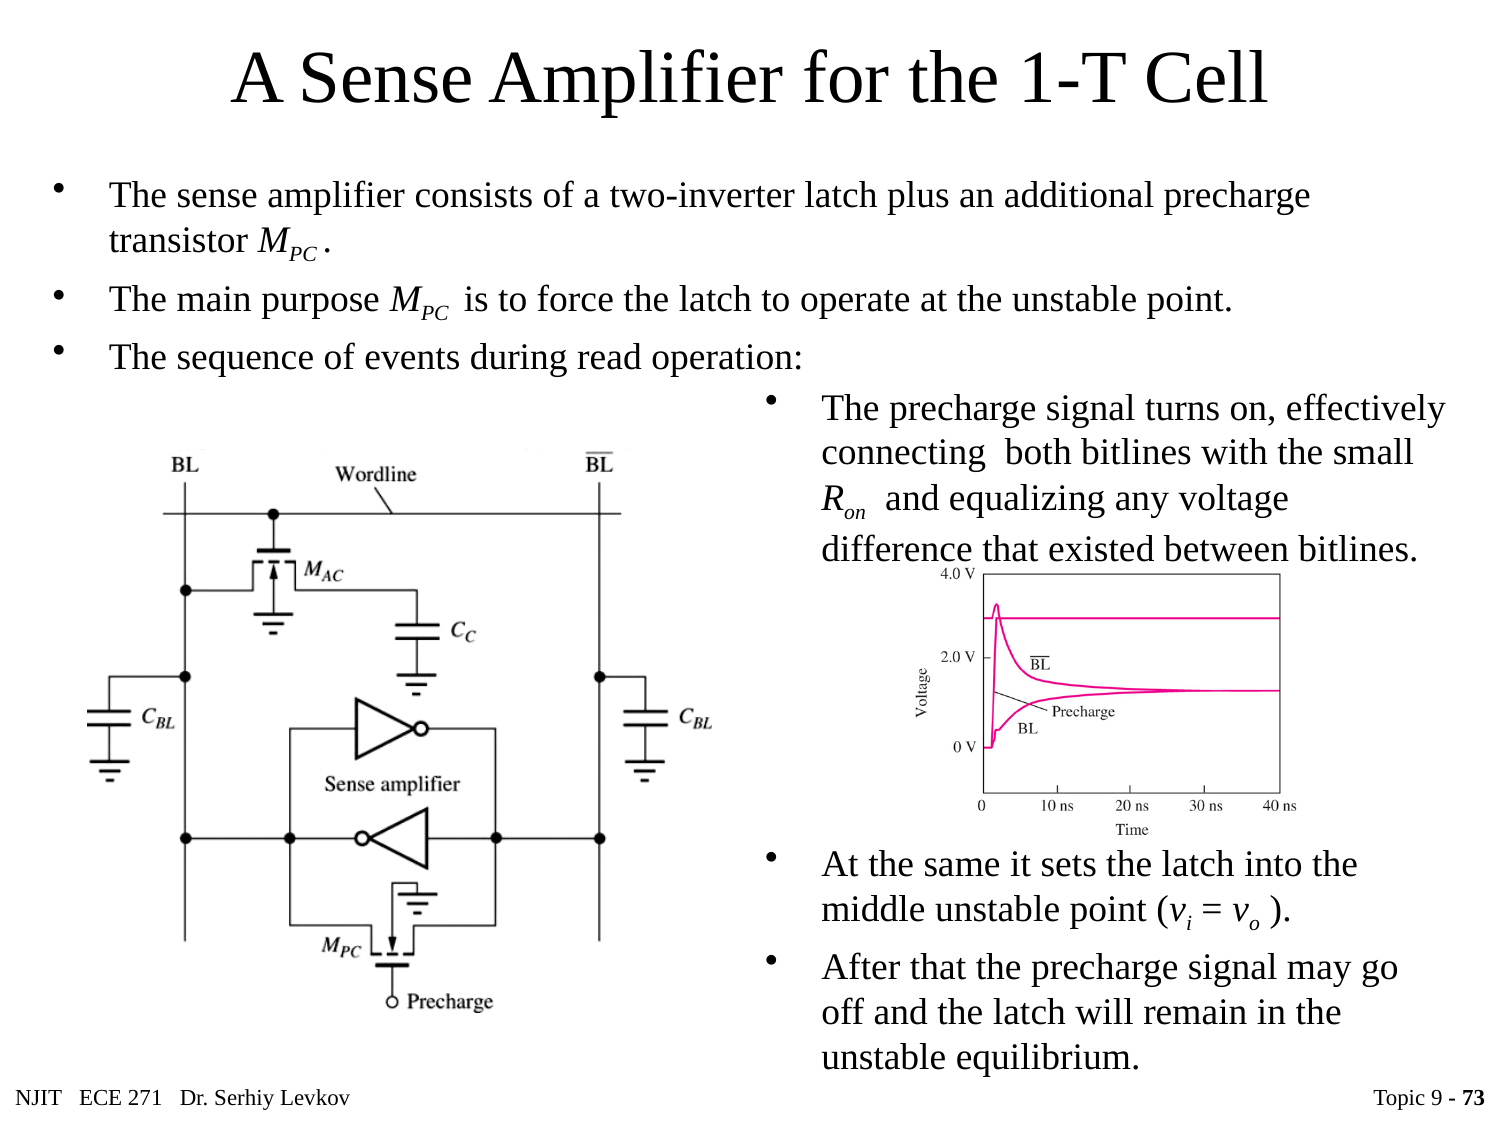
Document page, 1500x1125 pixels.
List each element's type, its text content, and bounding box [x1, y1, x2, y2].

picture [87, 449, 713, 1013]
picture [912, 562, 1302, 841]
footer NJIT ECE 271 Dr. Serhiy Levkov [0, 1074, 476, 1113]
list The precharge signal turns on, effectively connecting both bitlines with the small Ron and equalizing any voltage difference that existed between bitlines. At the same it sets the latch into the middle unstable point (vi = vo ). After that the precharge signal may go off and the latch will remain in the unstable equilibrium. [749, 374, 1463, 1101]
slide_number Topic 9 - 73 [1187, 1074, 1500, 1113]
text_box The sense amplifier consists of a two-inverter latch plus an additional precharge transistor MPC . The main purpose MPC is to force the latch to operate at the unstable point. The sequence of events during read operation: [37, 162, 1463, 363]
title A Sense Amplifier for the 1-T Cell [112, 0, 1388, 162]
